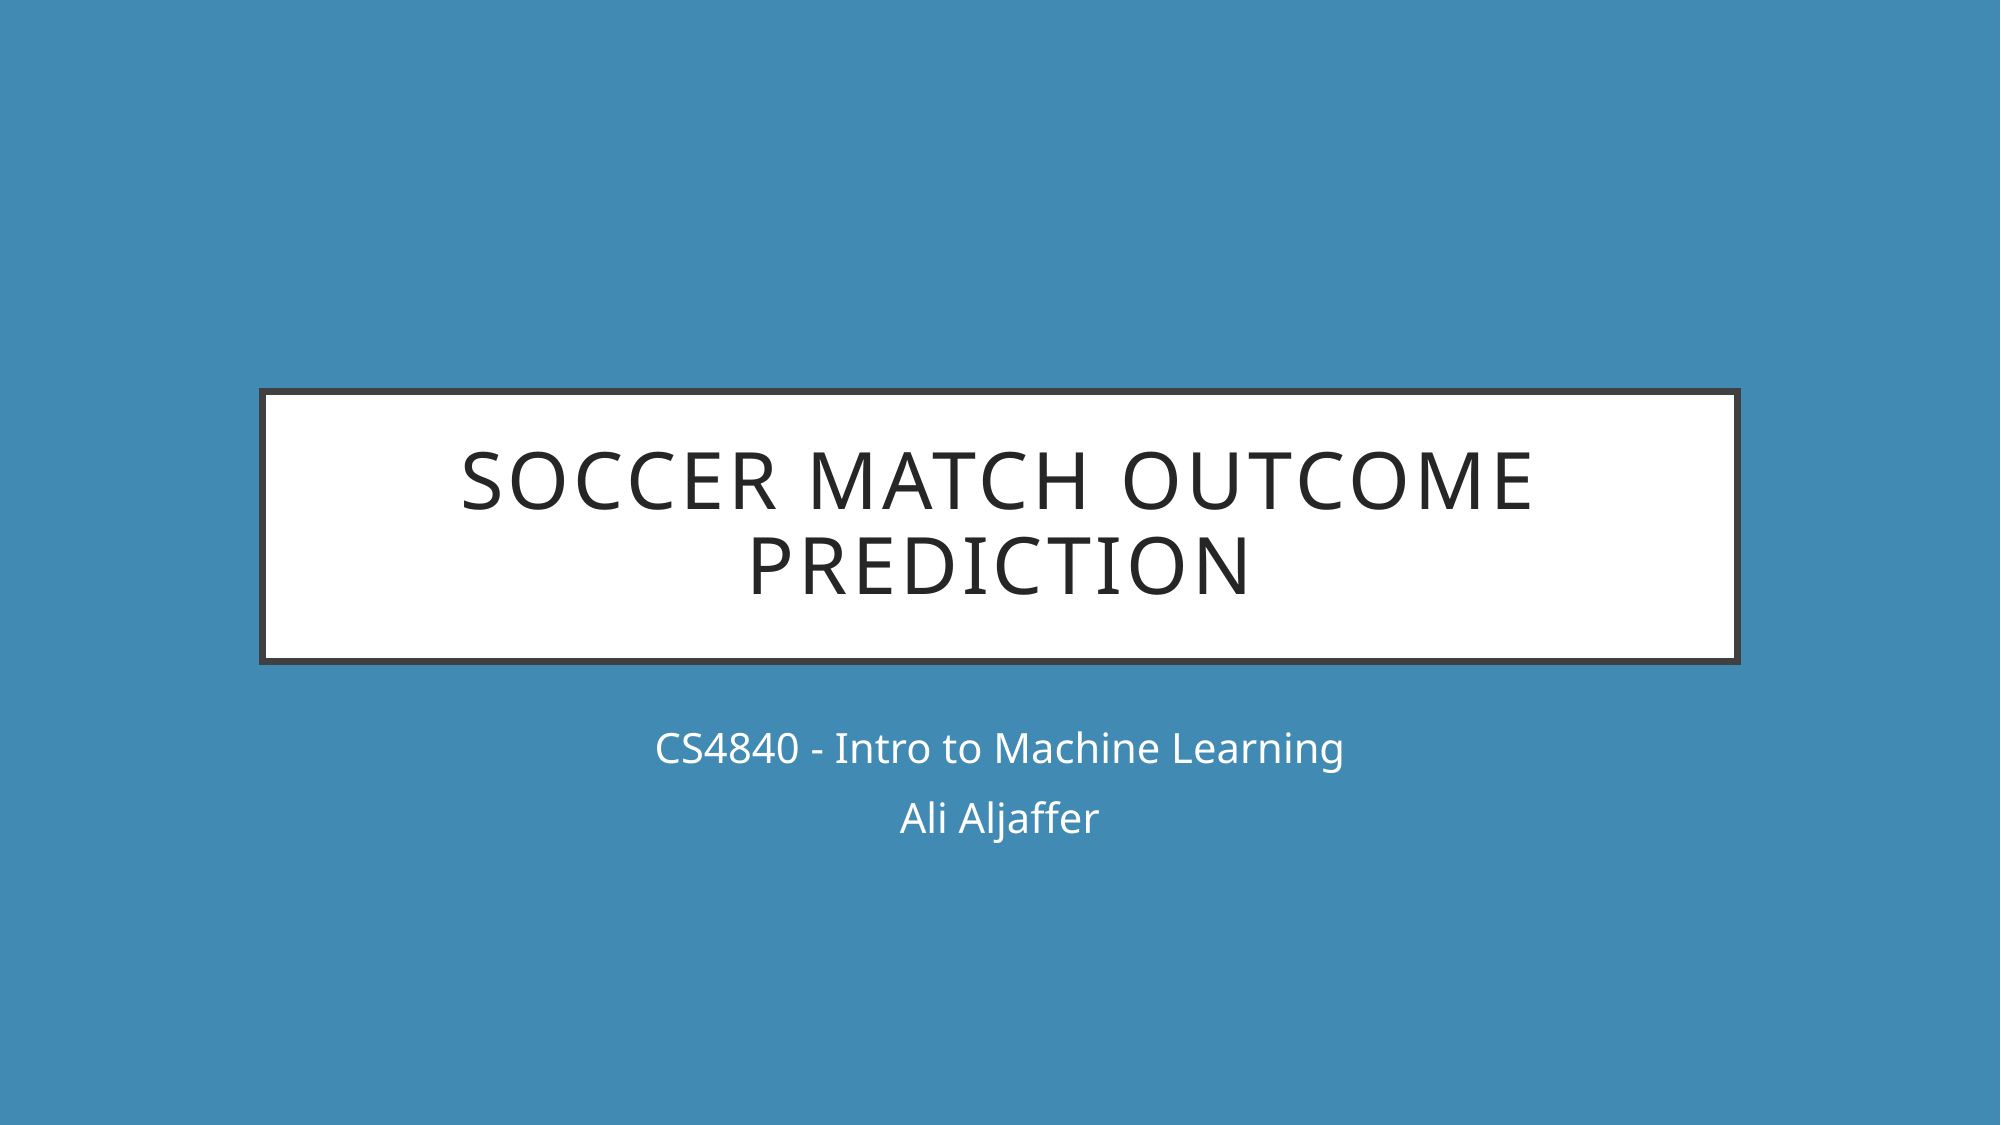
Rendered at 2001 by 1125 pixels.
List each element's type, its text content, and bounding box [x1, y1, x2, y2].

subtitle CS4840 - Intro to Machine Learning Ali Aljaffer [442, 713, 1558, 918]
title Soccer Match outcome Prediction [259, 388, 1741, 665]
